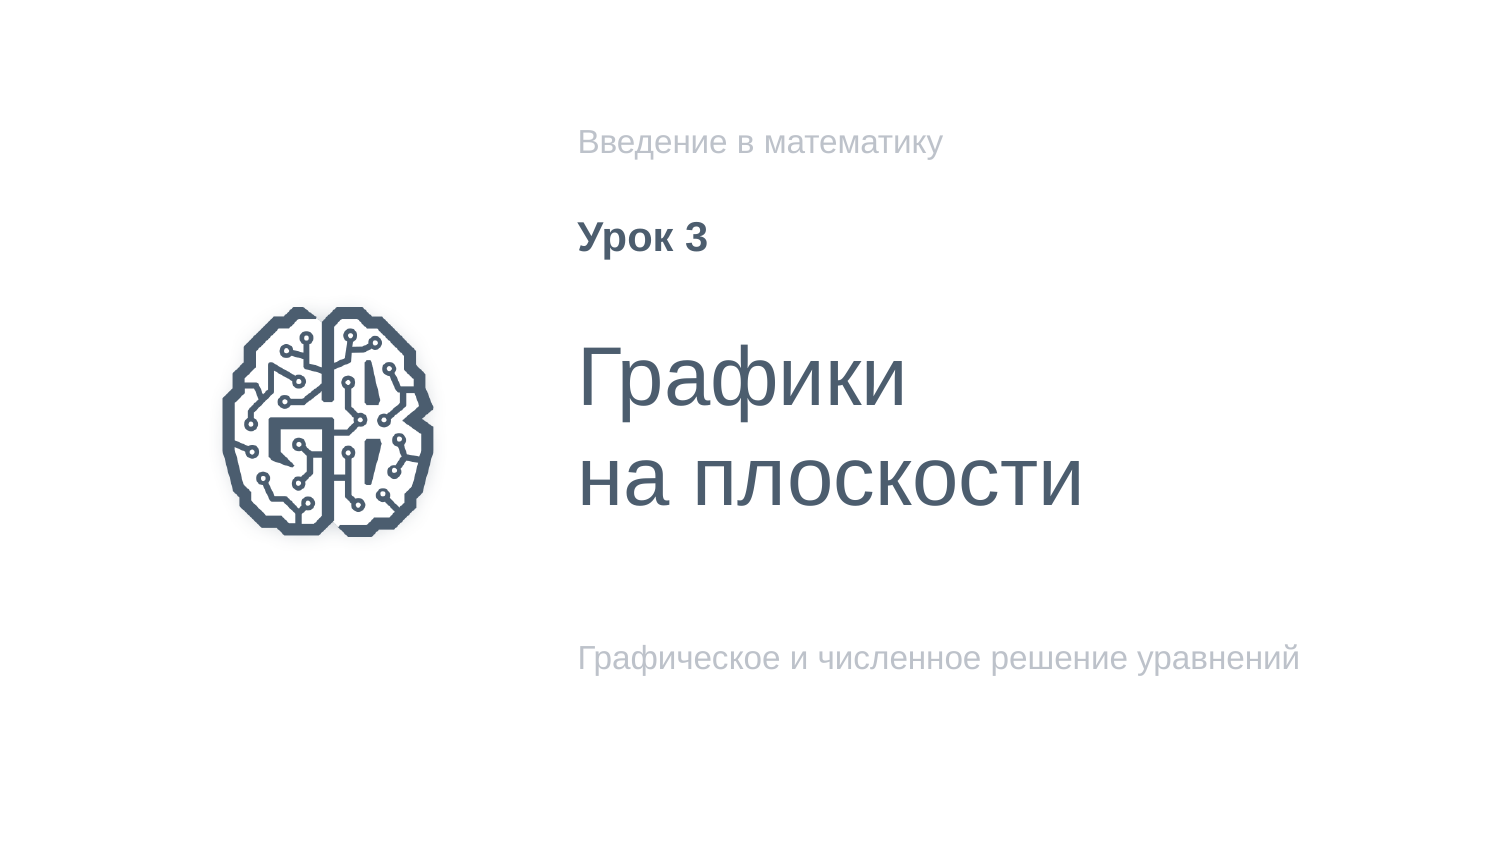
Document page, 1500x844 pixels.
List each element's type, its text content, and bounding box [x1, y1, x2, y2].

title Введение в математику [562, 93, 1312, 187]
title Урок 3 [562, 187, 1312, 282]
title Графики на плоскости [562, 281, 1335, 562]
title Графическое и численное решение уравнений [562, 562, 1335, 750]
picture [187, 280, 469, 563]
